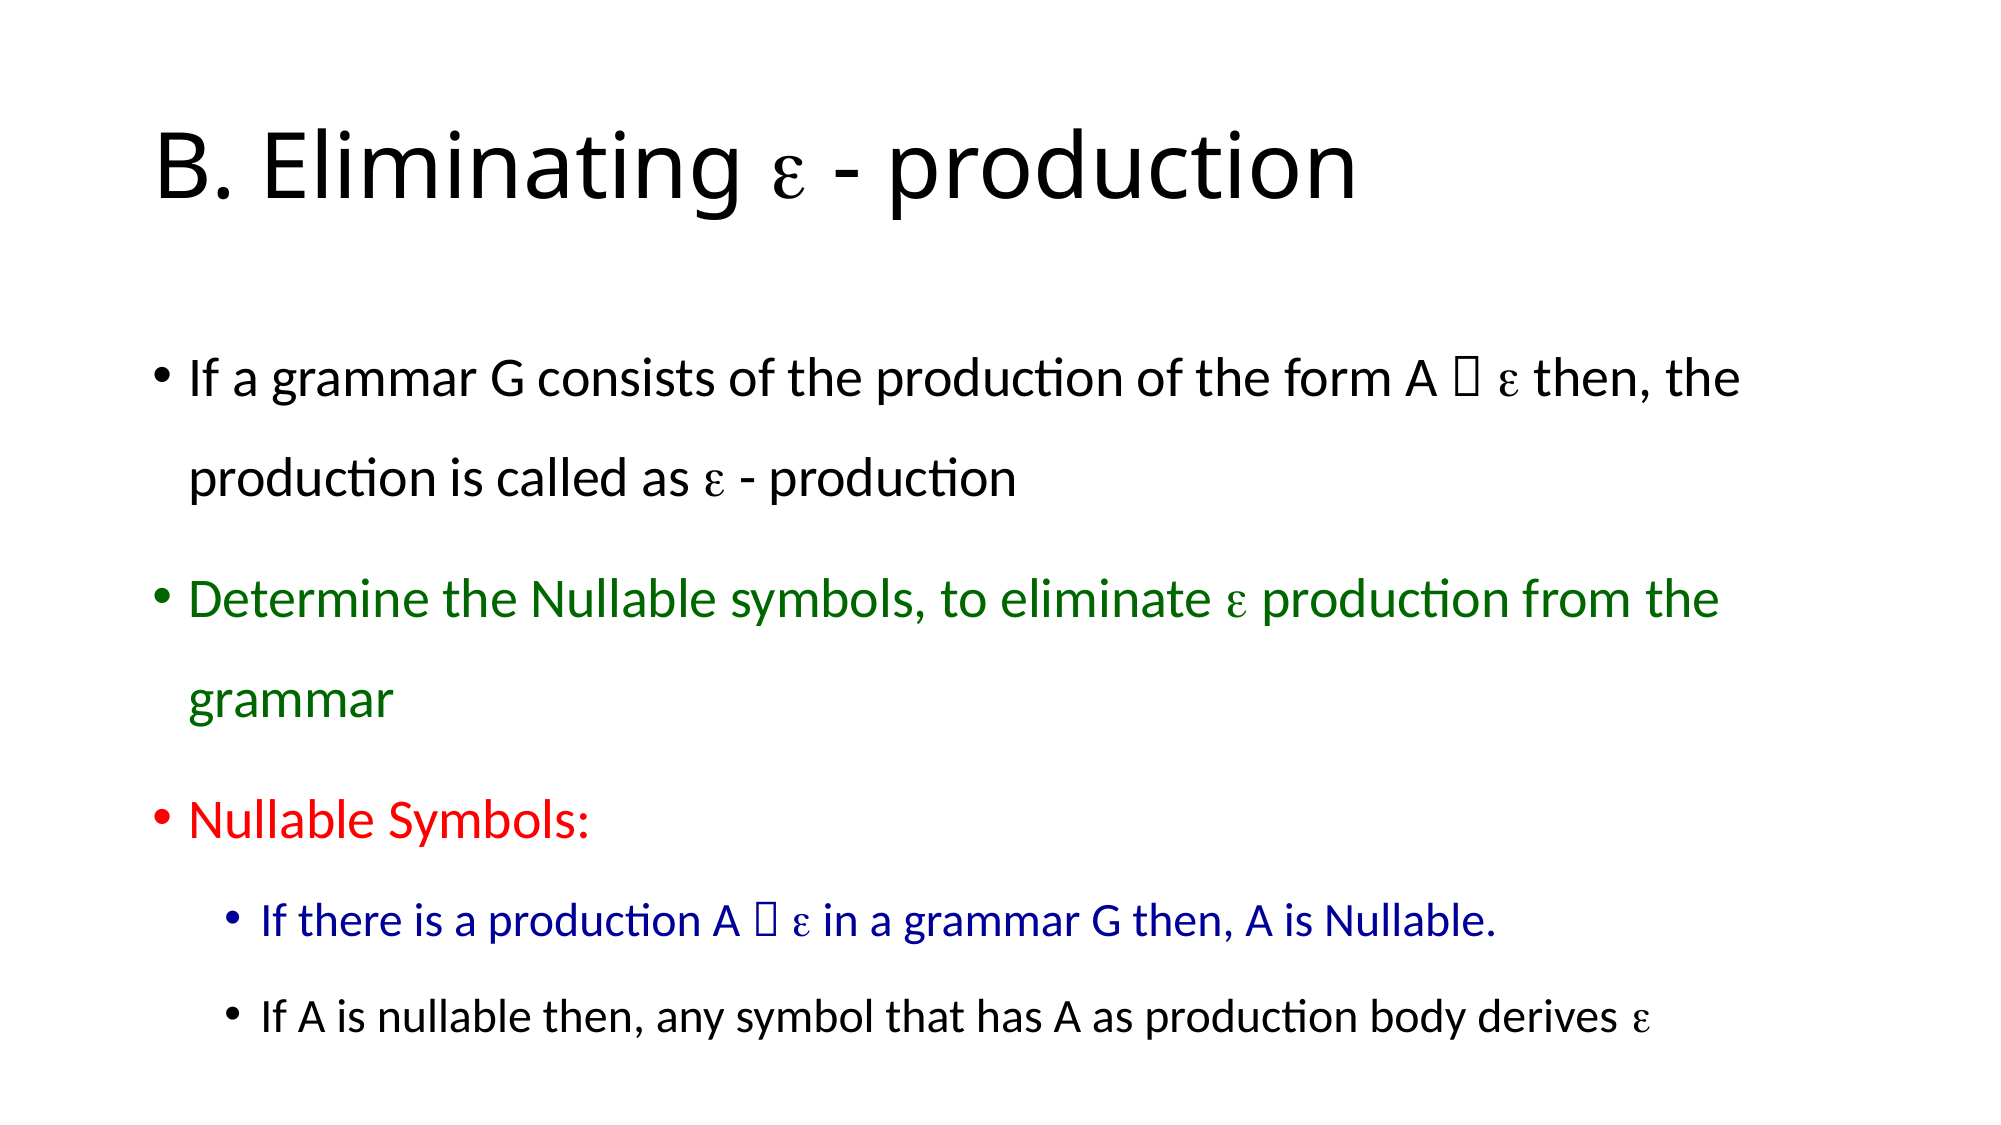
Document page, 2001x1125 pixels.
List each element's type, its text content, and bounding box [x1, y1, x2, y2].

list If a grammar G consists of the production of the form A   then, the production is called as  - production Determine the Nullable symbols, to eliminate  production from the grammar Nullable Symbols: If there is a production A   in a grammar G then, A is Nullable. If A is nullable then, any symbol that has A as production body derives  [137, 299, 1923, 1055]
title B. Eliminating  - production [137, 59, 1863, 278]
